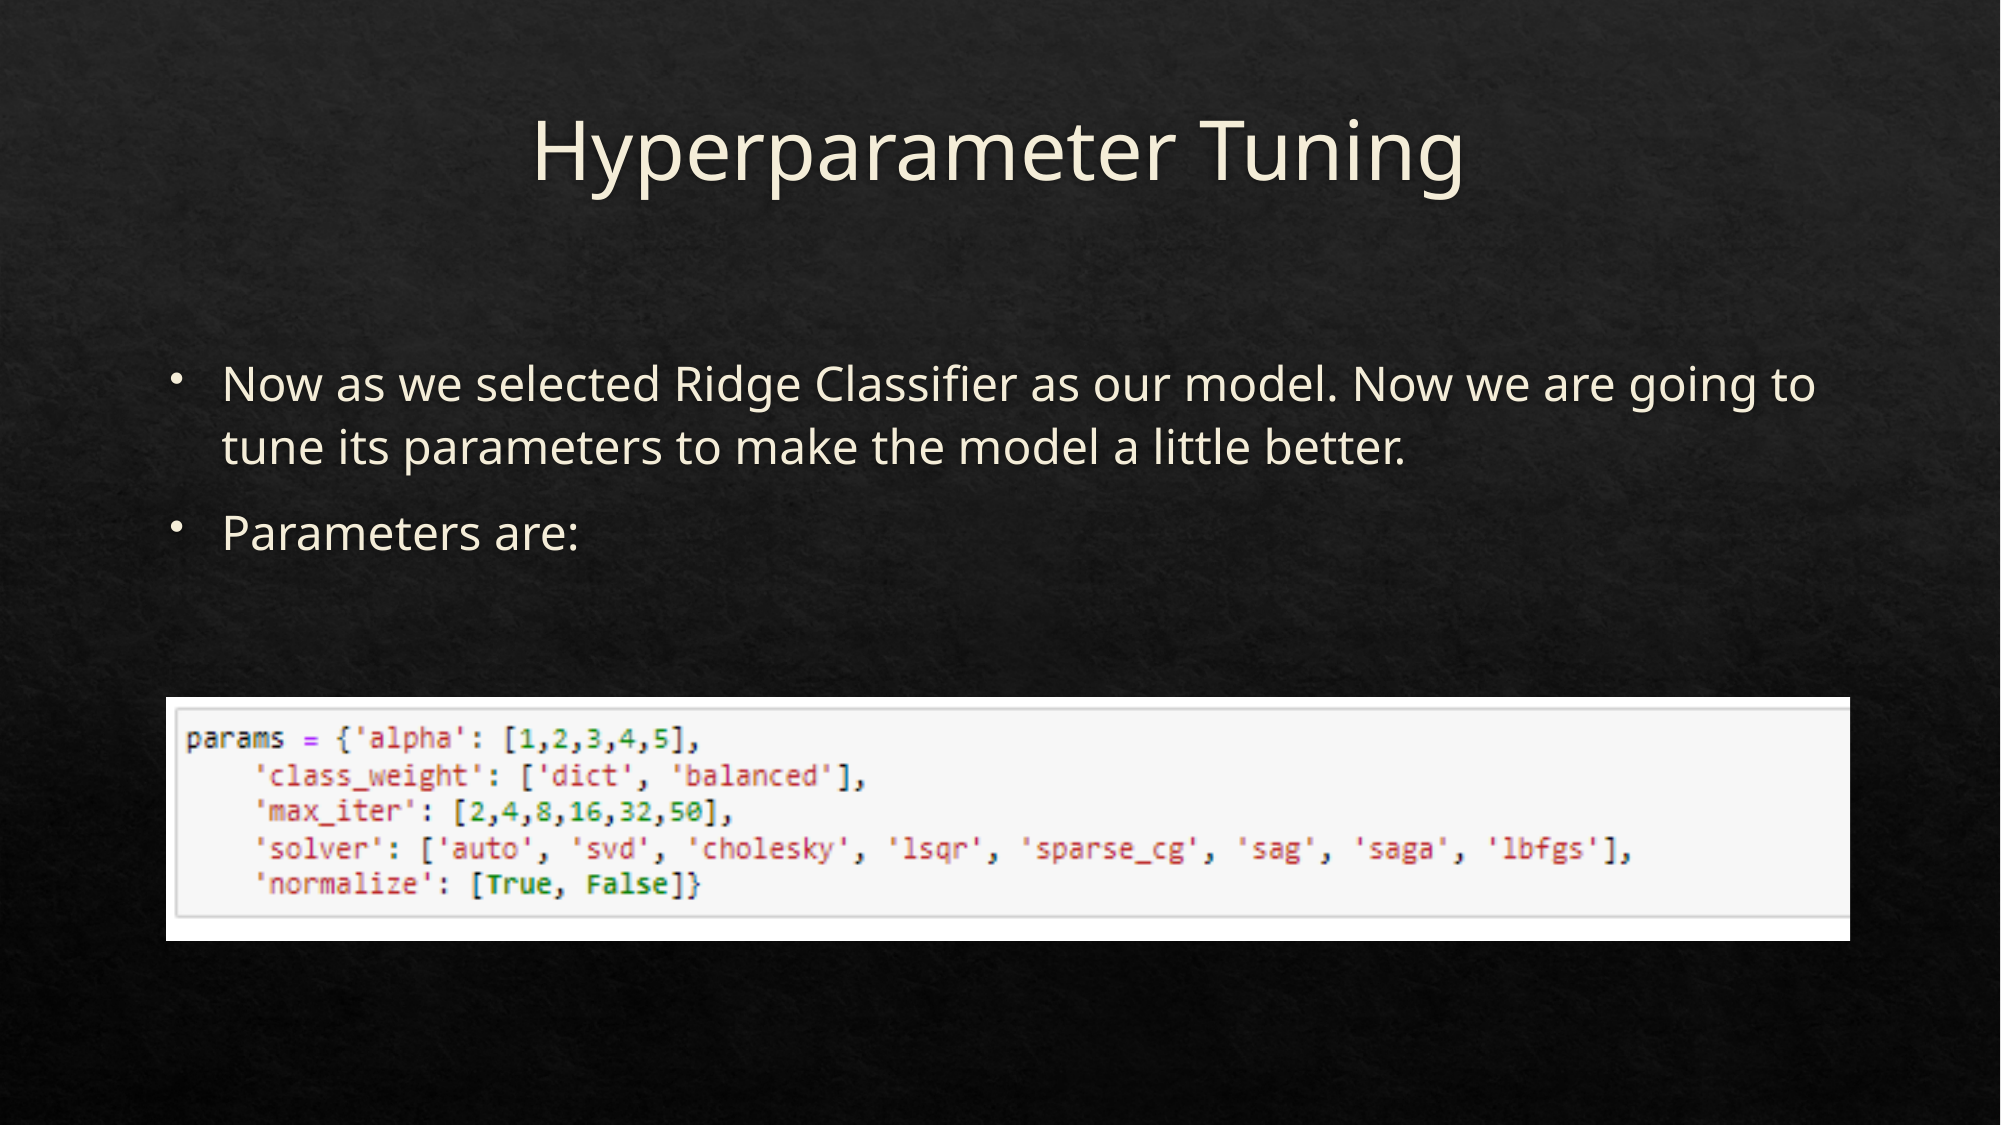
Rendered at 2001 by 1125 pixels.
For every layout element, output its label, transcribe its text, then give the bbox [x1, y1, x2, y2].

list Now as we selected Ridge Classifier as our model. Now we are going to tune its parameters to make the model a little better. Parameters are: [149, 340, 1849, 950]
title Hyperparameter Tuning [149, 99, 1849, 307]
picture [165, 696, 1851, 941]
